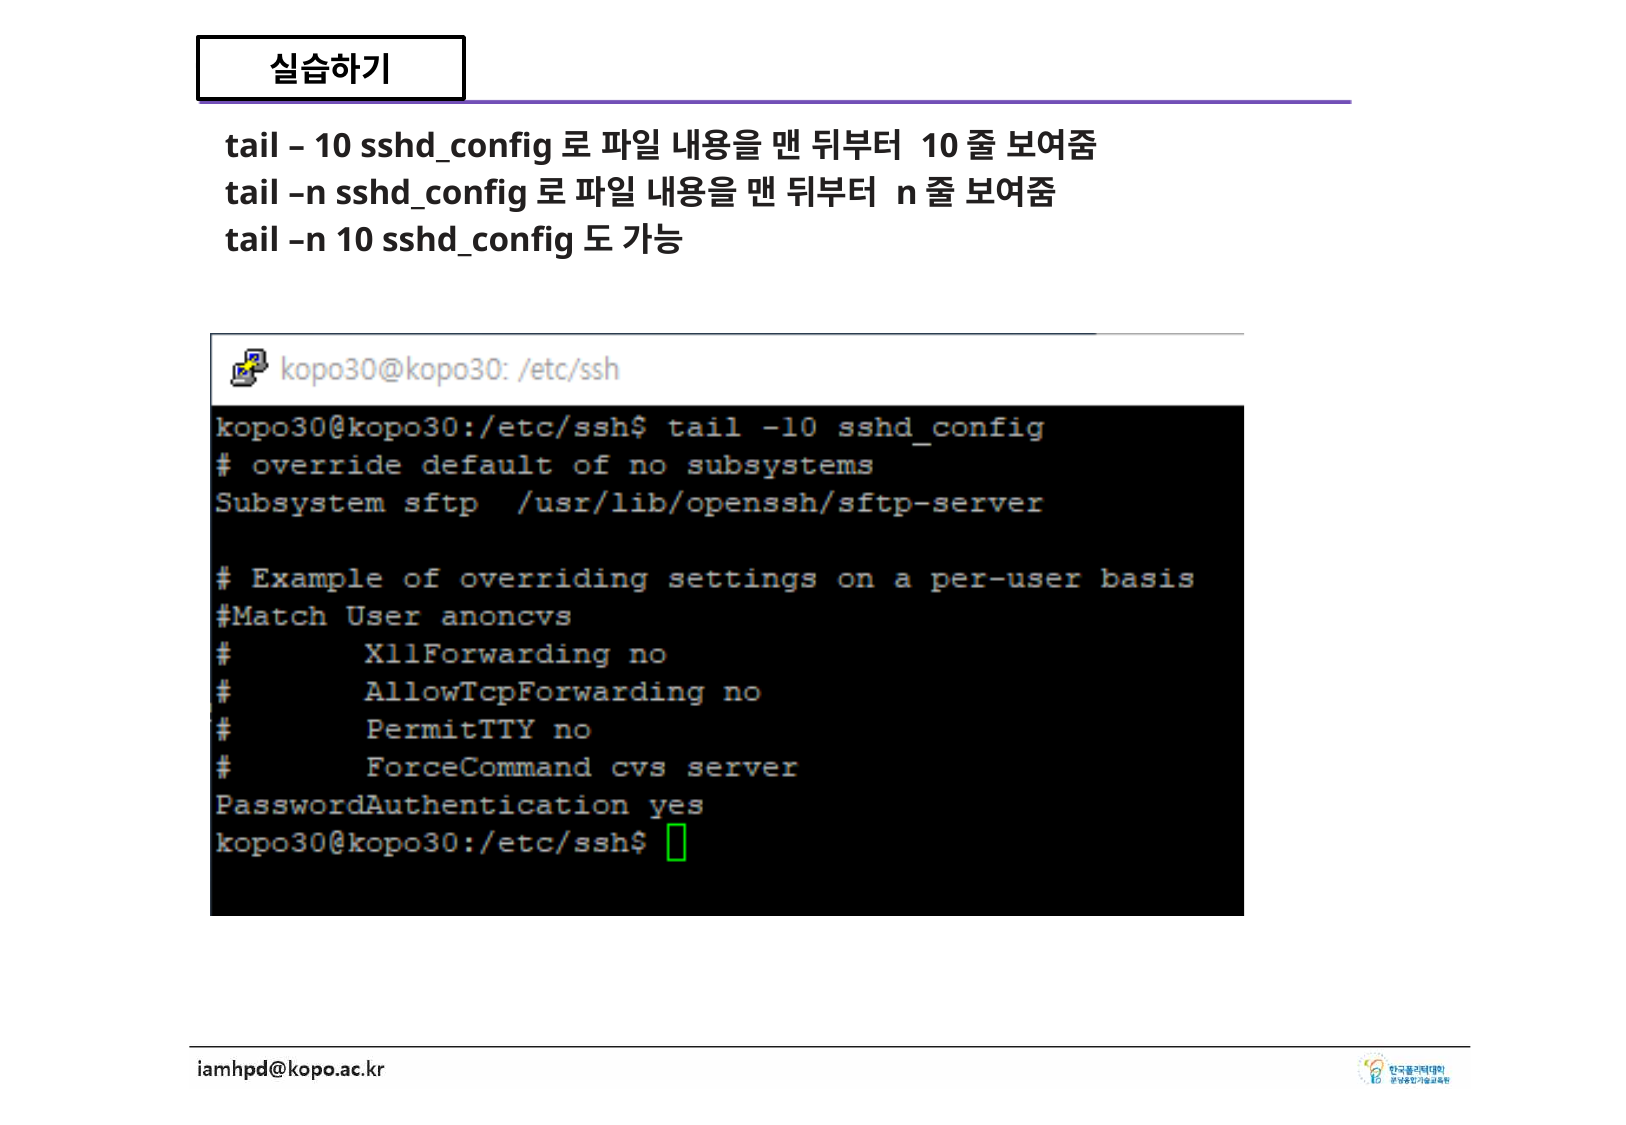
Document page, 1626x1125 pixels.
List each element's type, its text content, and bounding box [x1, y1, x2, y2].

picture [195, 53, 1352, 104]
text_box 실습하기 [196, 35, 466, 101]
text_box tail – 10 sshd_config로 파일 내용을 맨 뒤부터 10줄 보여줌 tail –n sshd_config로 파일 내용을 맨 뒤부터 n줄 보여줌 tail –n 10 sshd_config도 가능 [210, 117, 1256, 265]
picture [189, 1042, 1471, 1089]
picture [209, 333, 1245, 916]
